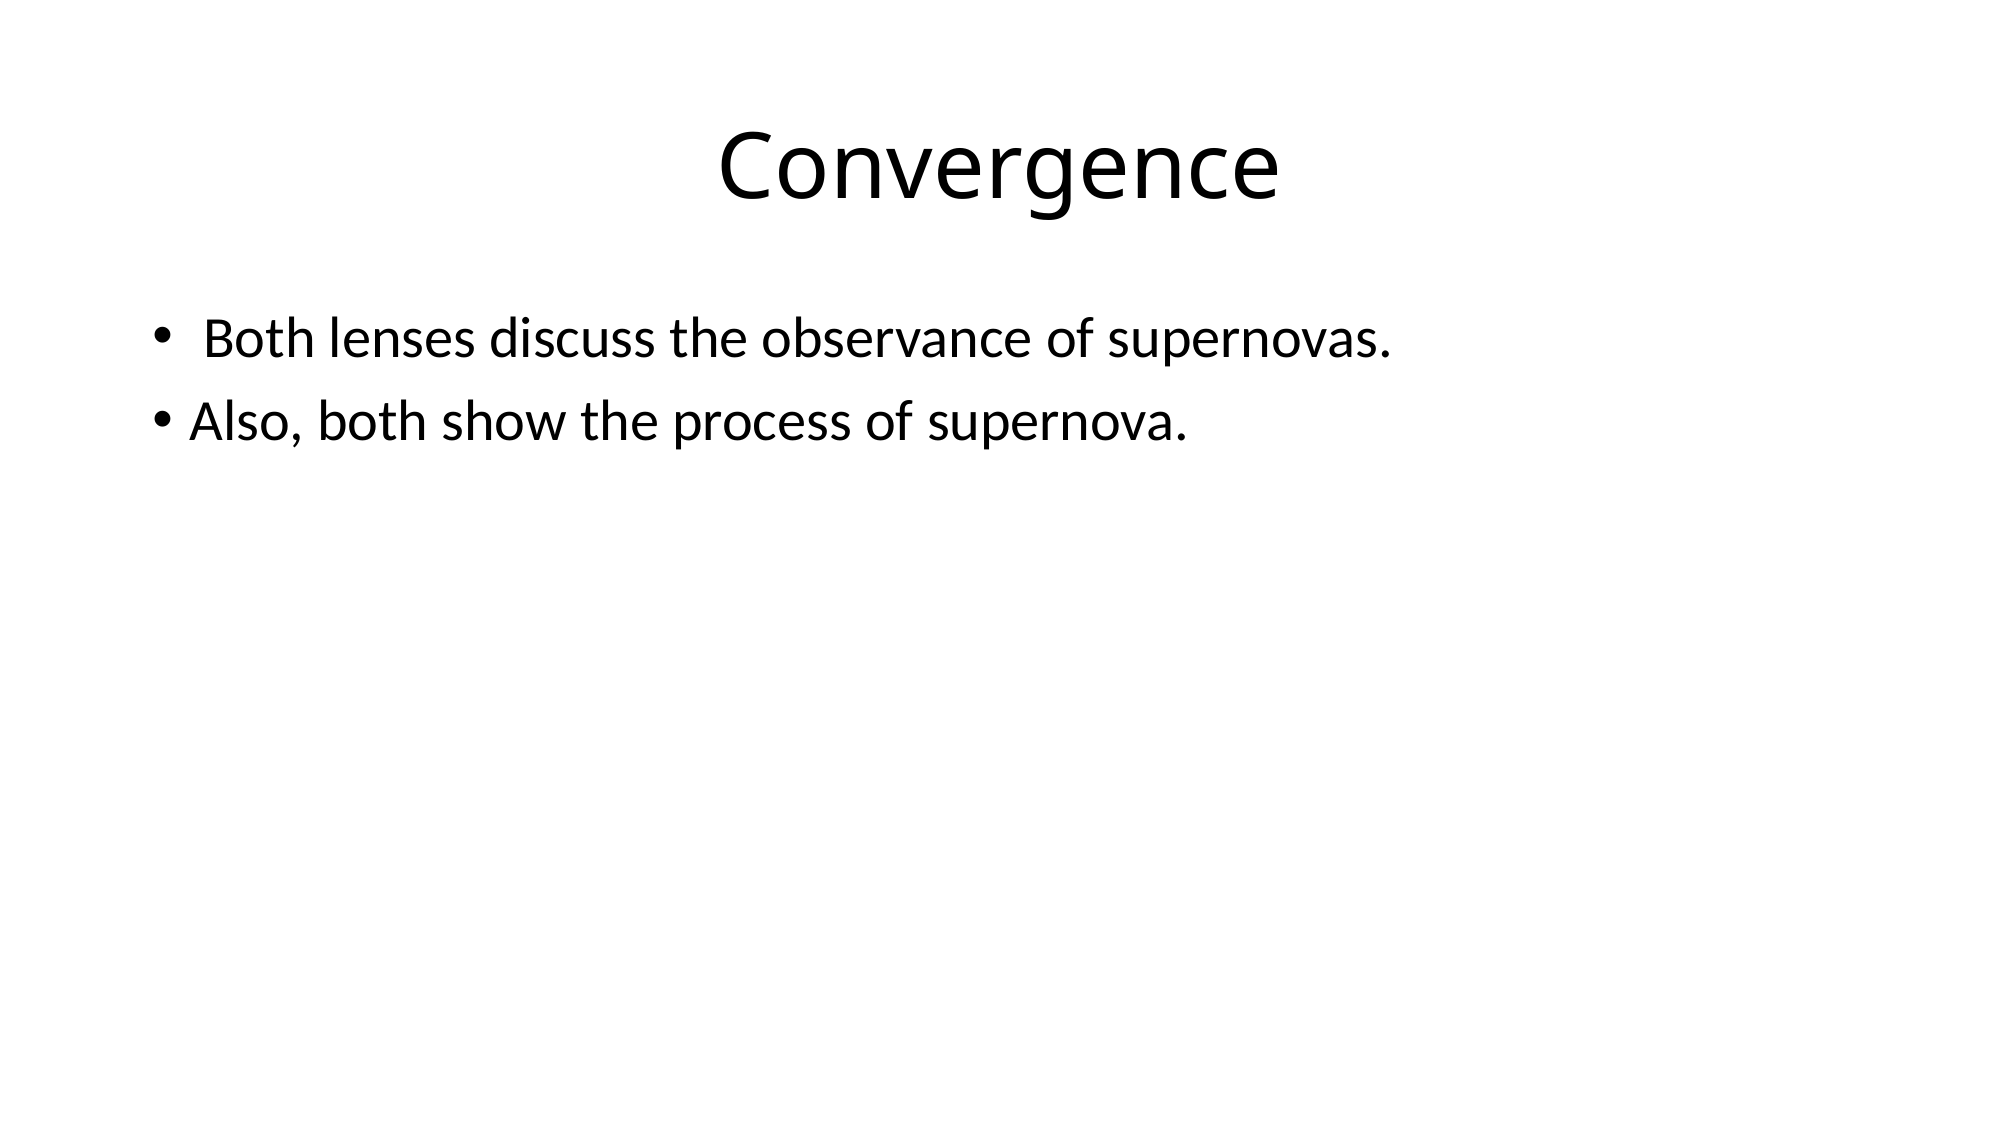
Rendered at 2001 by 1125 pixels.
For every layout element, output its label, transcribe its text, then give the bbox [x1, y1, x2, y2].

list Both lenses discuss the observance of supernovas. Also, both show the process of supernova. [137, 299, 1863, 1014]
title Convergence [137, 59, 1863, 278]
